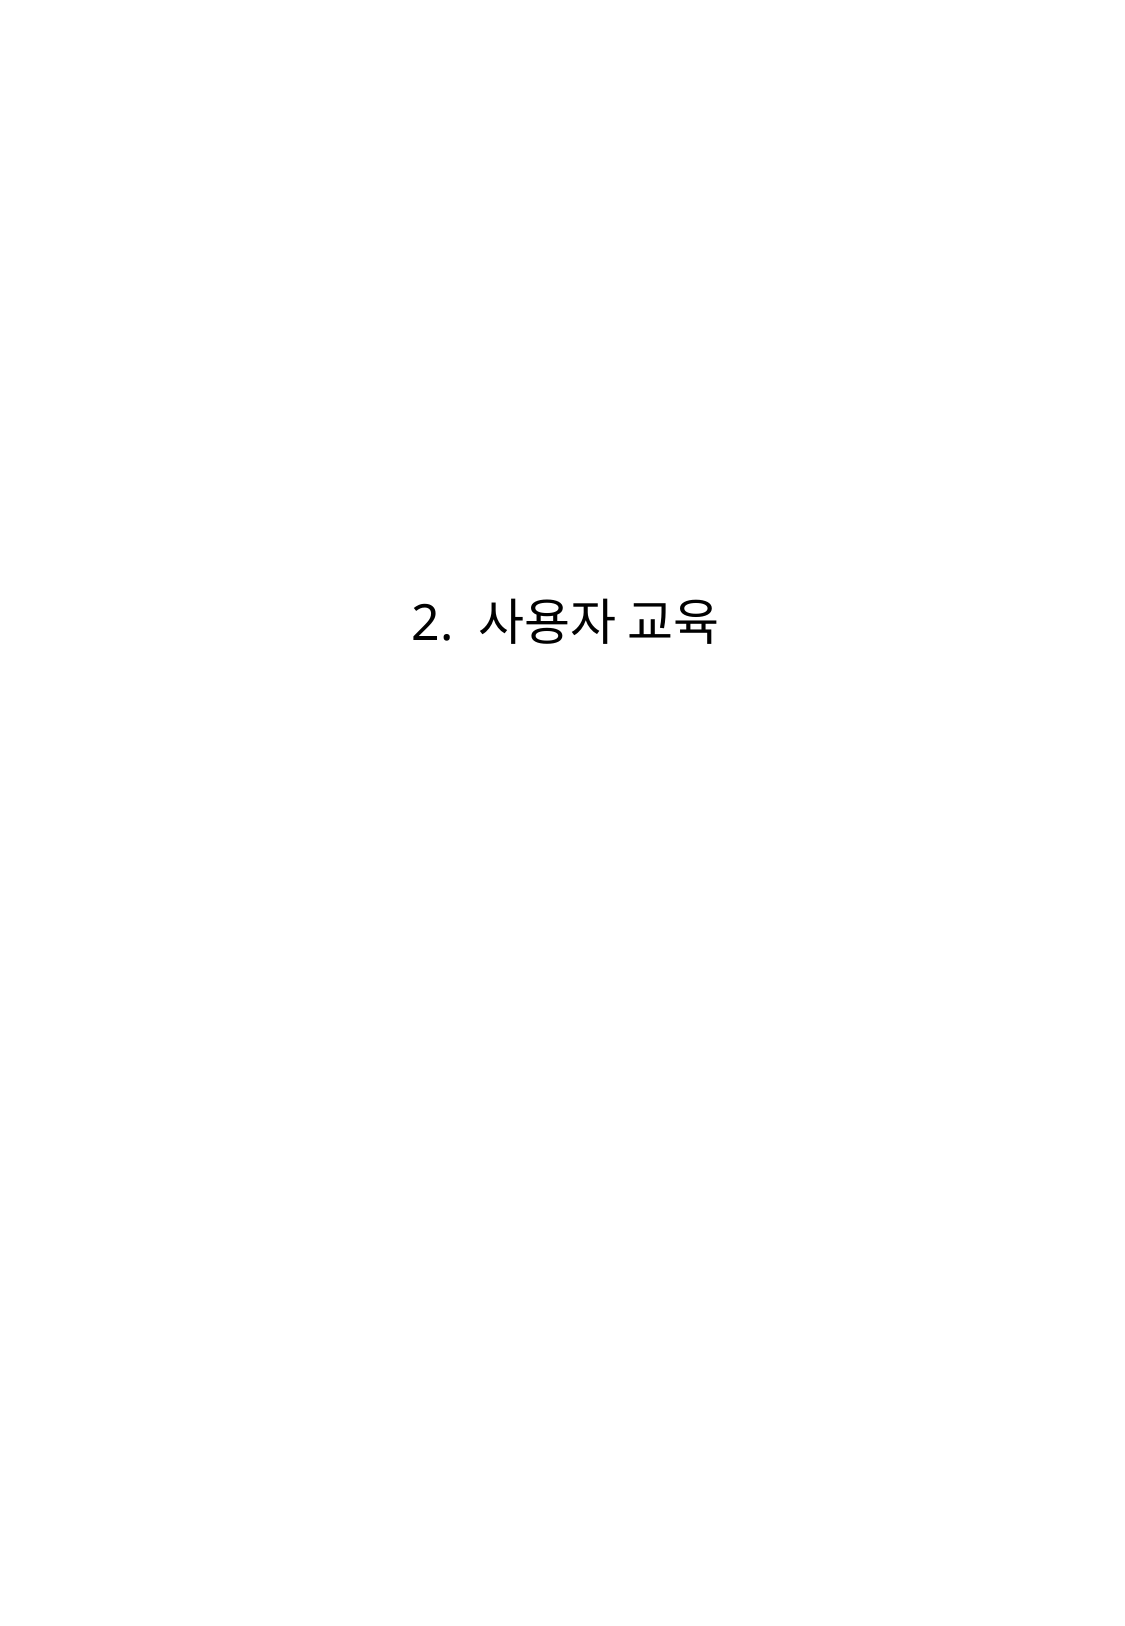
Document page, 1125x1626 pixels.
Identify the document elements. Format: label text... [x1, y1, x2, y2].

text_box 2. 사용자 교육 [396, 583, 730, 659]
